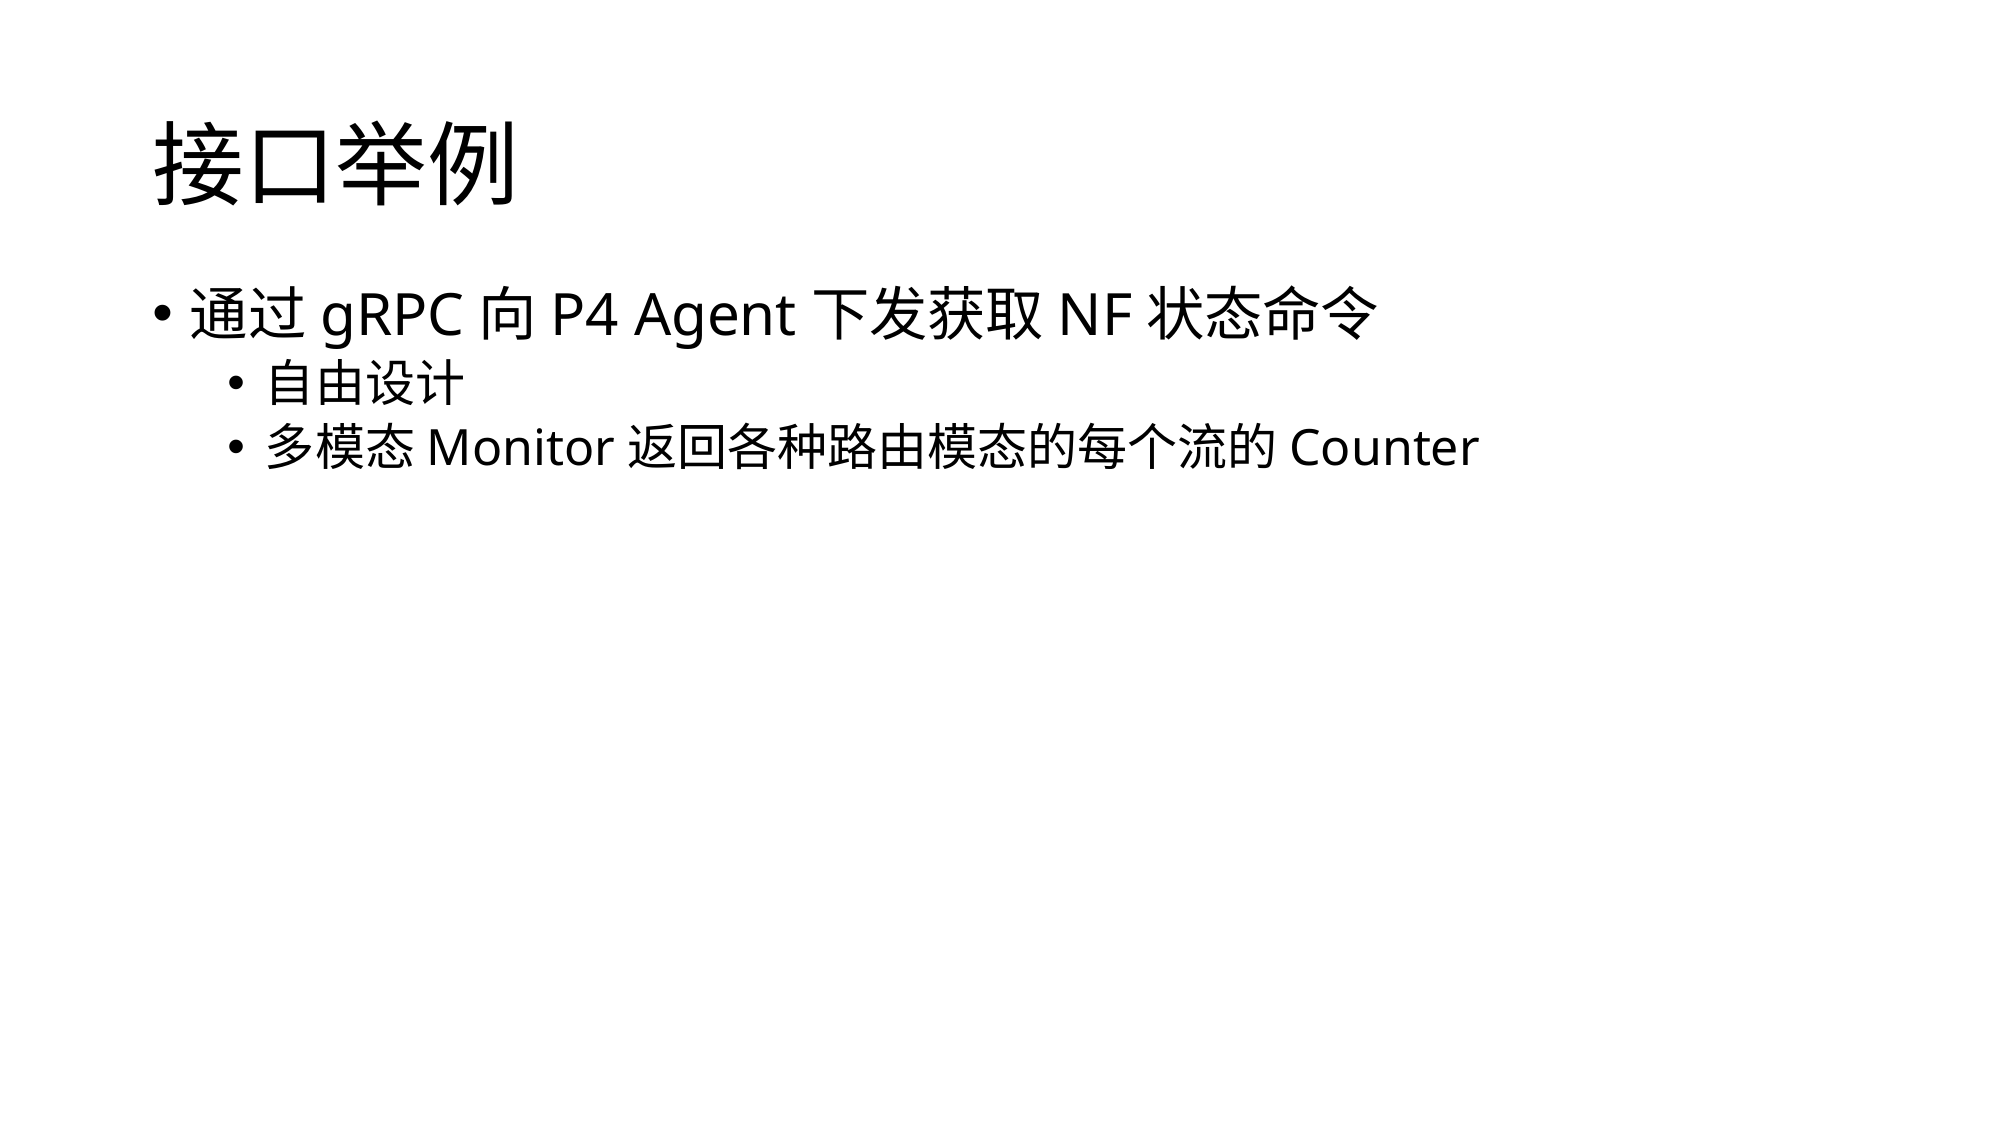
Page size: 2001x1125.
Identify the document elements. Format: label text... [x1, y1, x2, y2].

list 通过gRPC向P4 Agent下发获取NF状态命令 自由设计 多模态Monitor返回各种路由模态的每个流的Counter [137, 277, 1863, 1090]
title 接口举例 [137, 59, 1863, 277]
